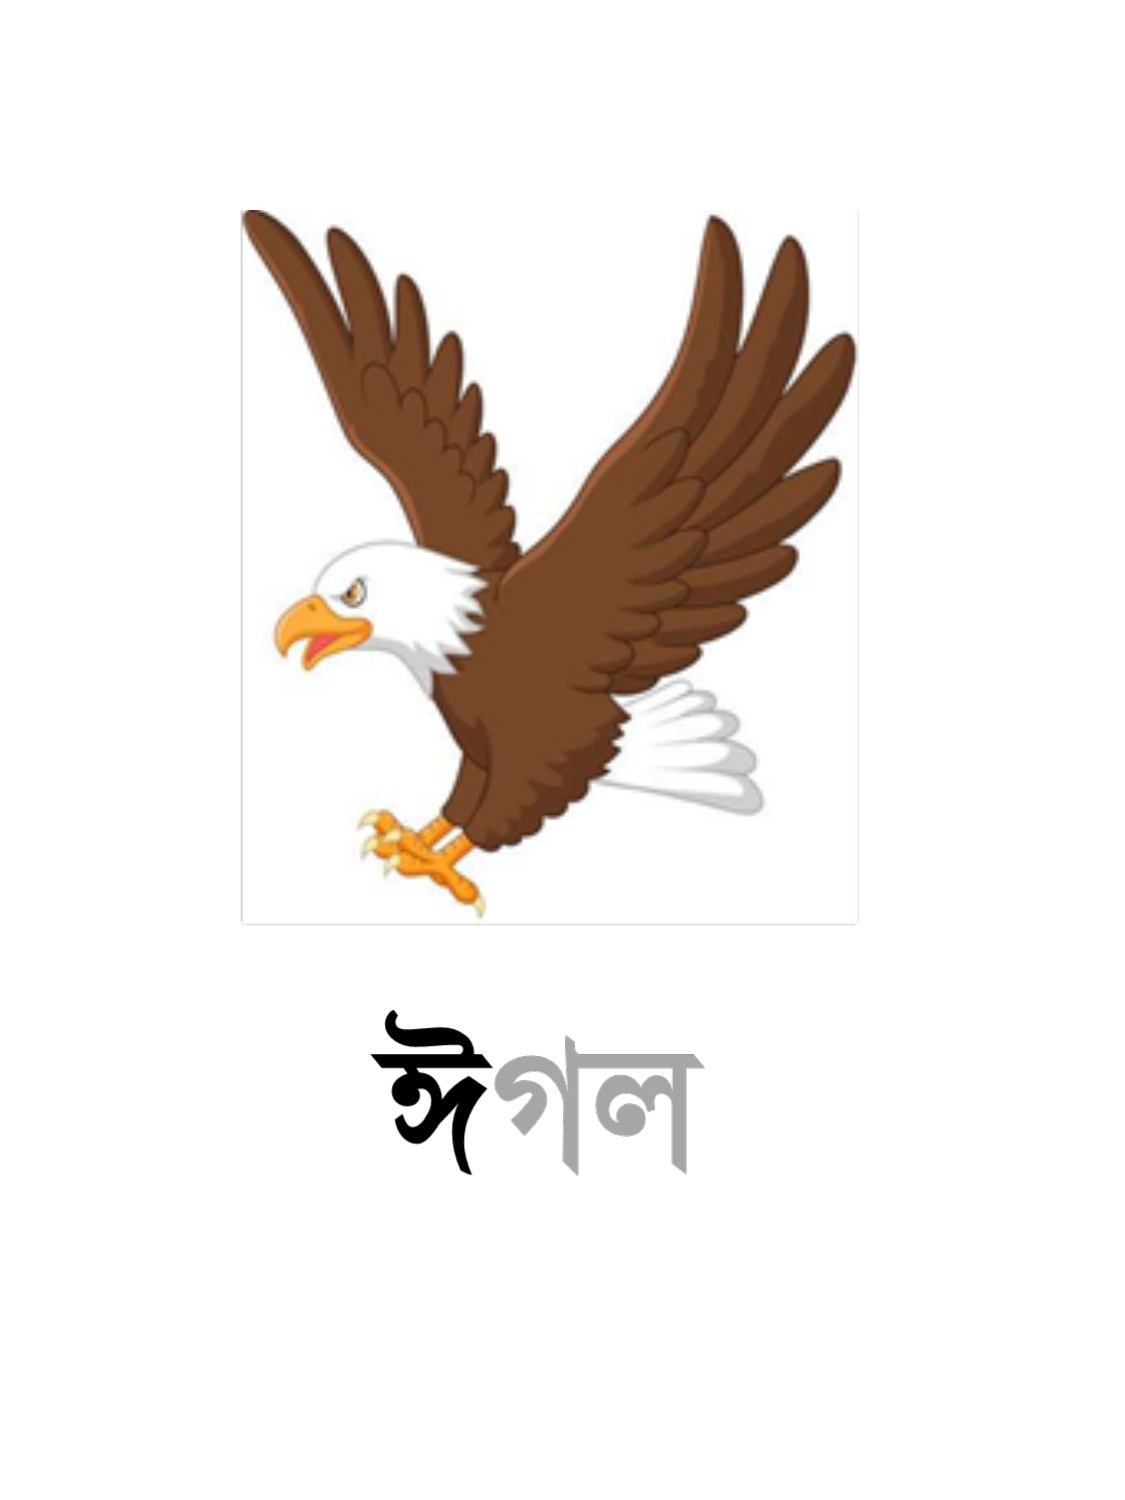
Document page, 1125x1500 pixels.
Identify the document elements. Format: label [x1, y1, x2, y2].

picture [166, 210, 878, 1348]
